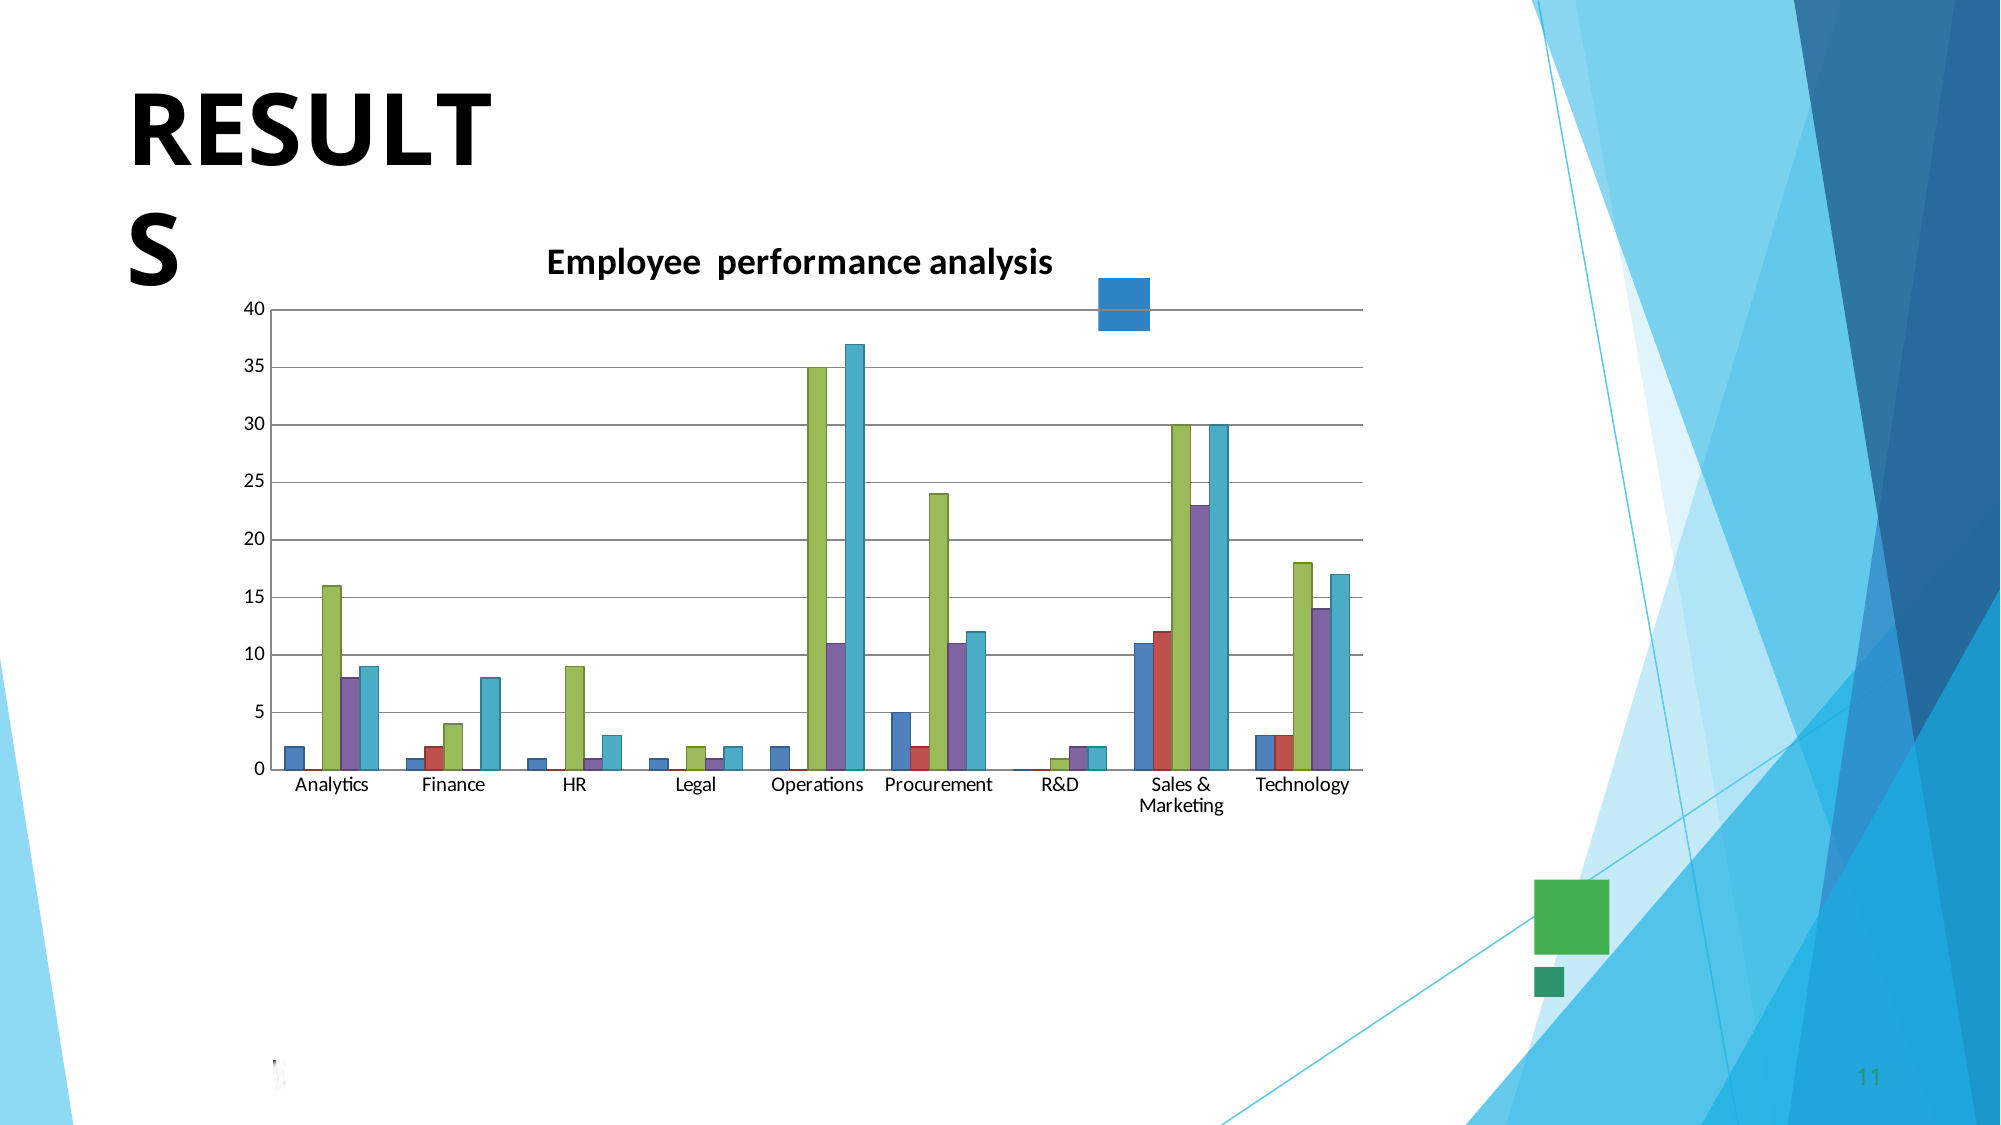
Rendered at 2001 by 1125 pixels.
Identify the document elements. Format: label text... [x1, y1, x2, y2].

text_box [1534, 879, 1610, 955]
chart [73, 210, 1528, 1032]
text_box 11 [1849, 1061, 1888, 1095]
title RESULTS [123, 63, 524, 209]
picture [273, 1060, 287, 1091]
text_box [1534, 967, 1565, 997]
